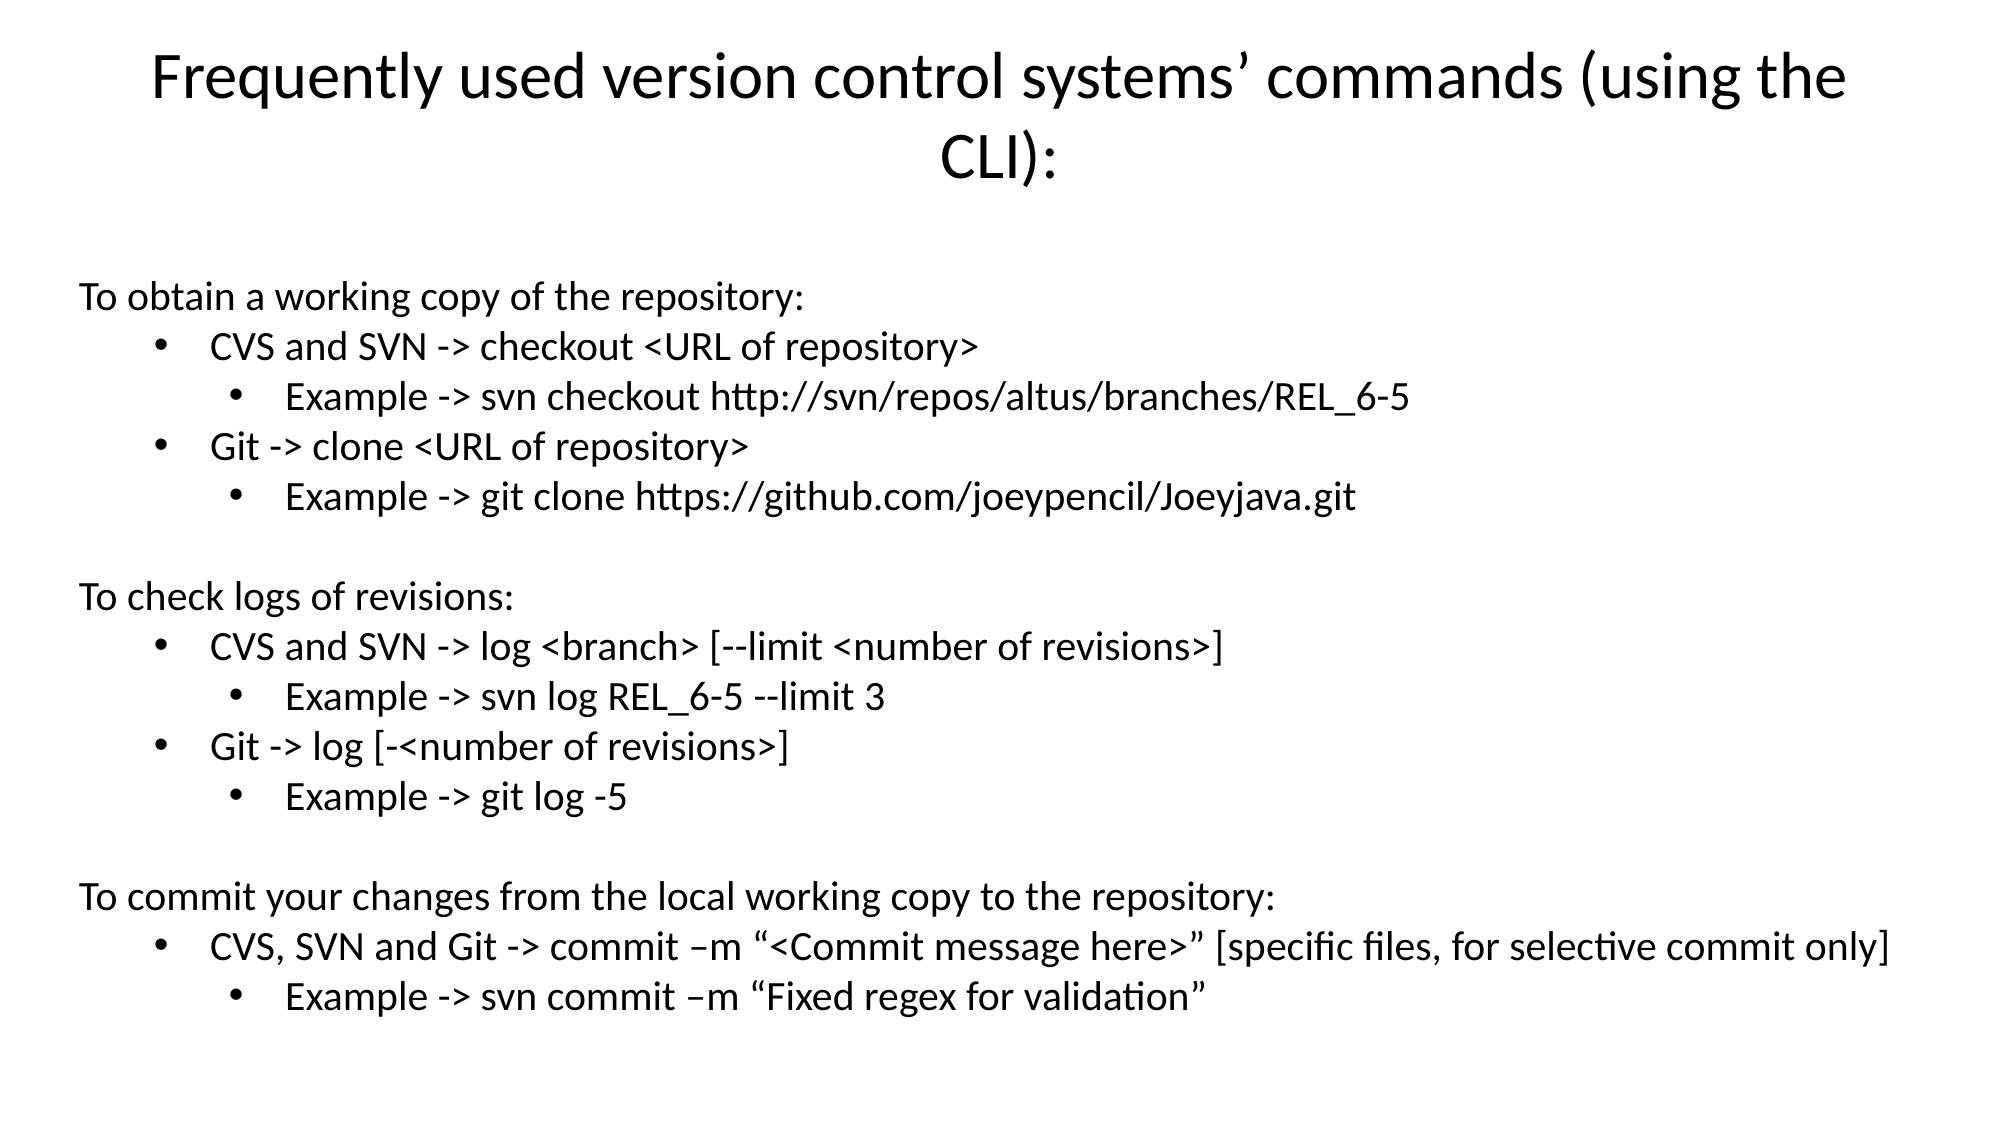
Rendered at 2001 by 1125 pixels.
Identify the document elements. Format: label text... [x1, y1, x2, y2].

text_box To obtain a working copy of the repository: CVS and SVN -> checkout <URL of repository> Example -> svn checkout http://svn/repos/altus/branches/REL_6-5 Git -> clone <URL of repository> Example -> git clone https://github.com/joeypencil/Joeyjava.git To check logs of revisions: CVS and SVN -> log <branch> [--limit <number of revisions>] Example -> svn log REL_6-5 --limit 3 Git -> log [-<number of revisions>] Example -> git log -5 To commit your changes from the local working copy to the repository: CVS, SVN and Git -> commit –m “<Commit message here>” [specific files, for selective commit only] Example -> svn commit –m “Fixed regex for validation” [64, 261, 1936, 1027]
text_box Frequently used version control systems’ commands (using the CLI): [80, 24, 1920, 200]
